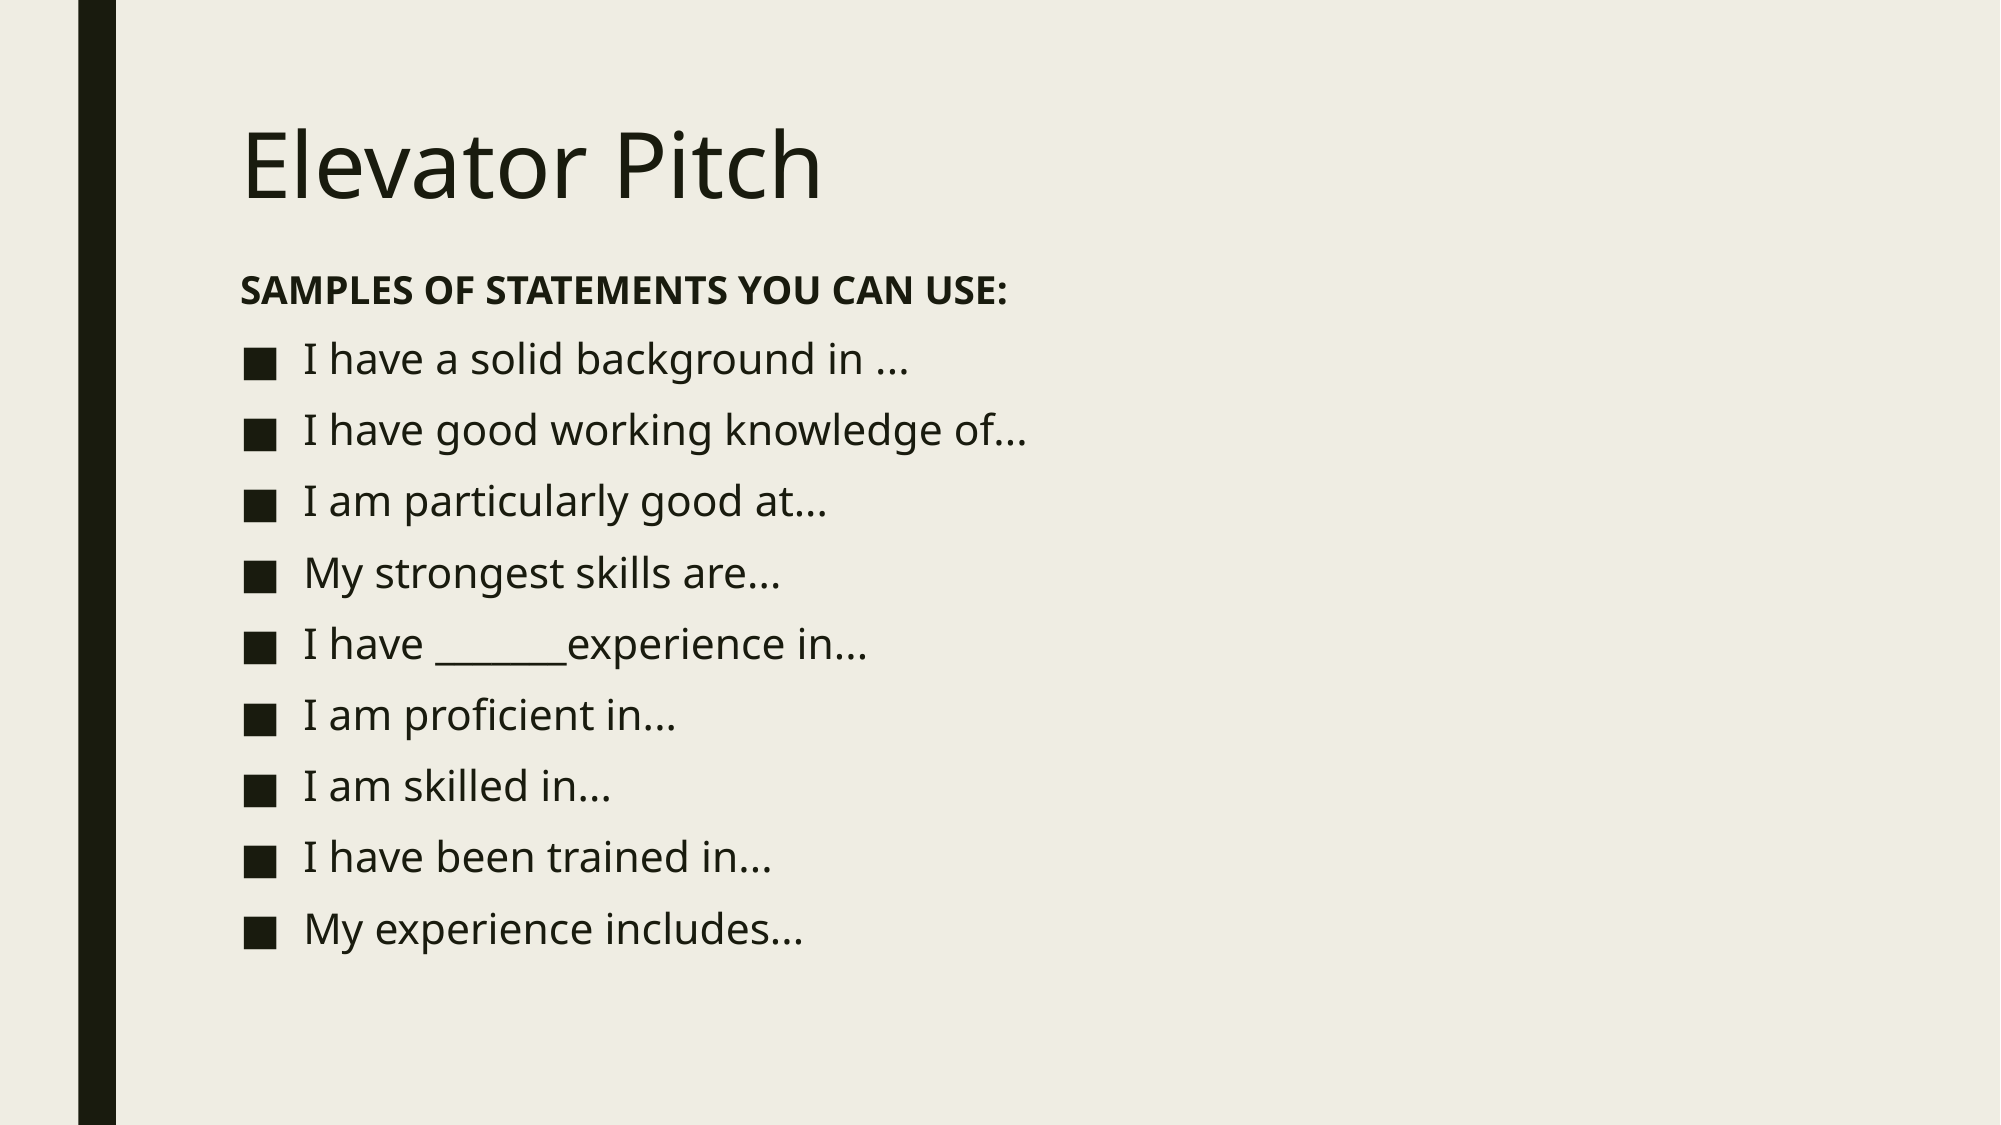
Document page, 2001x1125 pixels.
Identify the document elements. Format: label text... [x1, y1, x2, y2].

list SAMPLES OF STATEMENTS YOU CAN USE: I have a solid background in ... I have good working knowledge of... I am particularly good at... My strongest skills are... I have _______experience in... I am proficient in... I am skilled in... I have been trained in... My experience includes... [225, 261, 1800, 963]
title Elevator Pitch [225, 112, 1800, 261]
